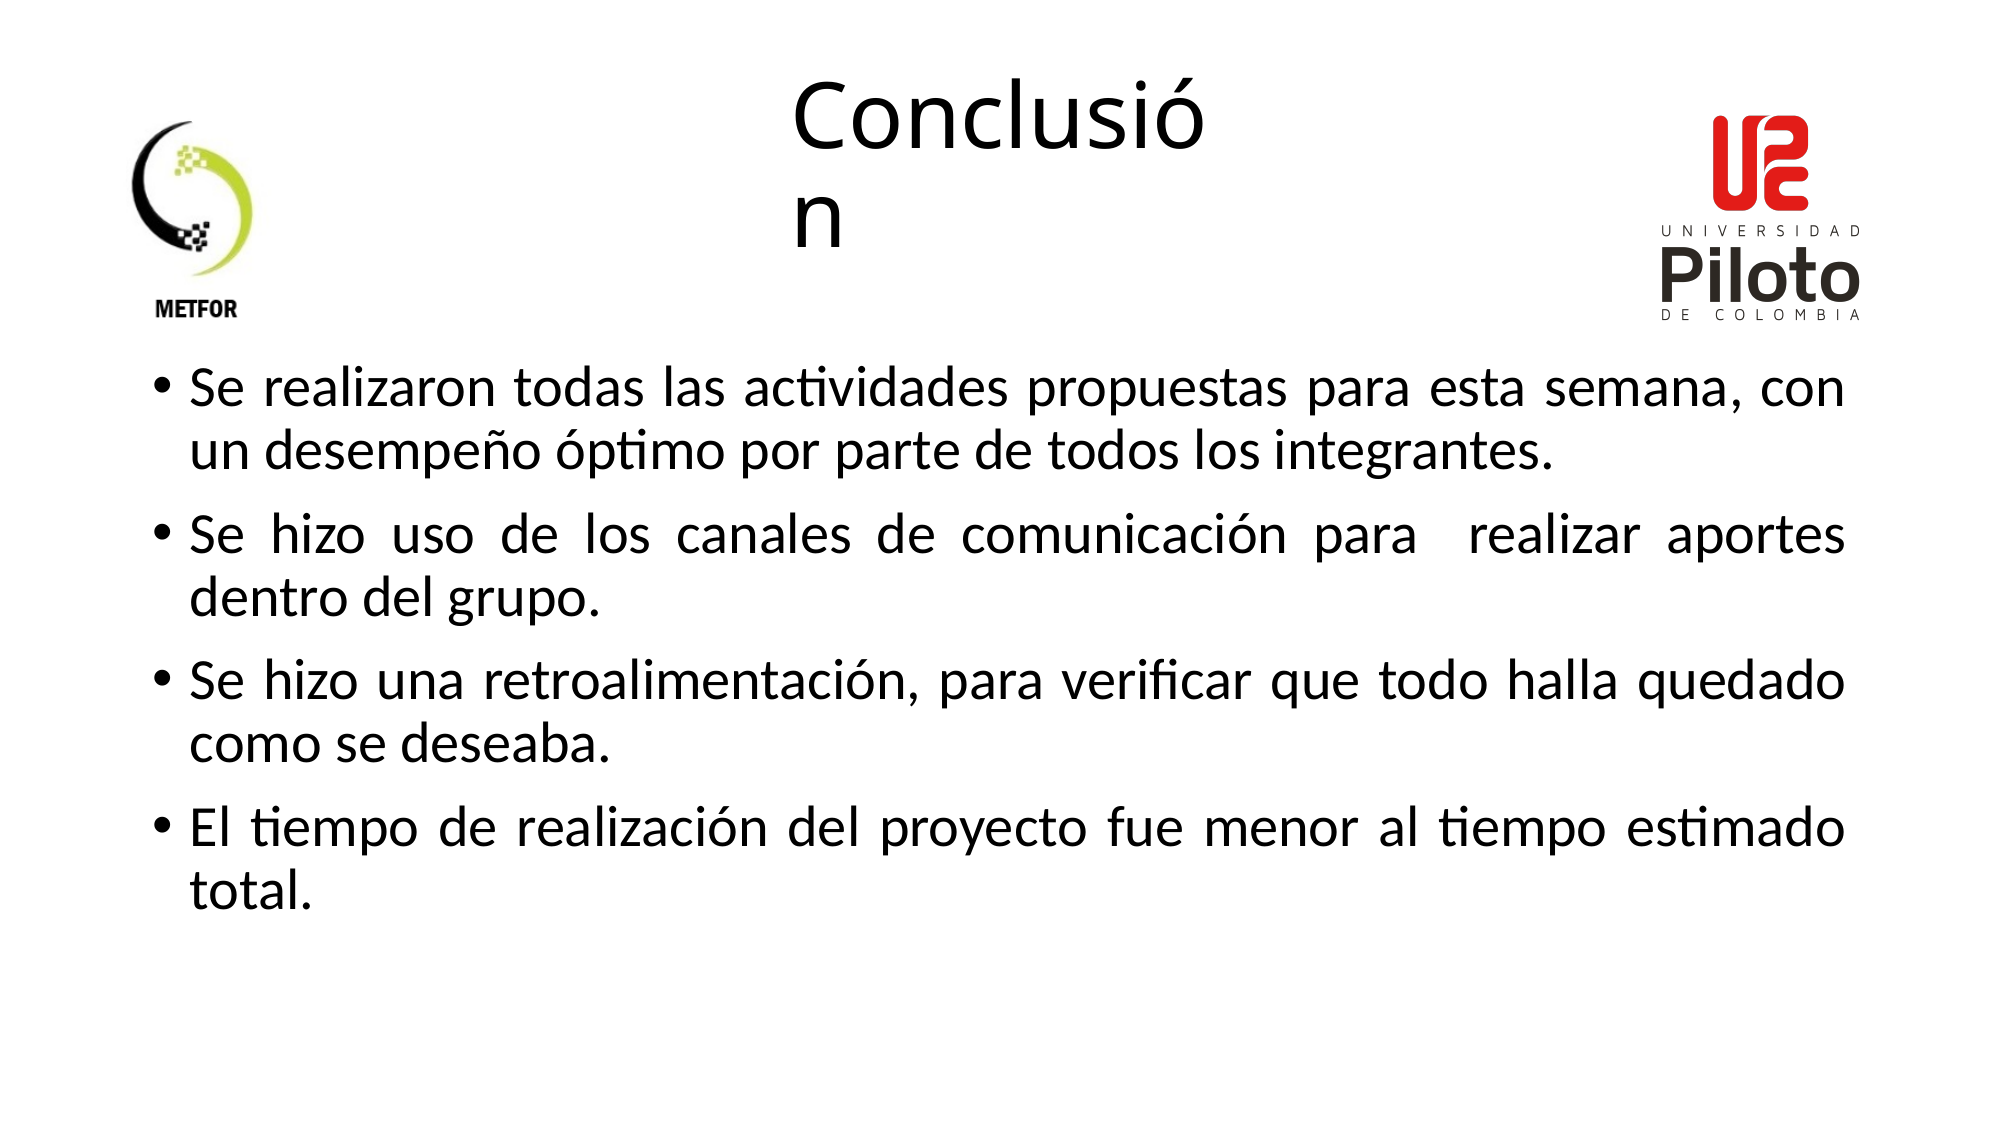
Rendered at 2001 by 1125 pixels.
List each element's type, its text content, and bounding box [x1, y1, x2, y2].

title Conclusión [775, 59, 1225, 278]
list Se realizaron todas las actividades propuestas para esta semana, con un desempeño óptimo por parte de todos los integrantes. Se hizo uso de los canales de comunicación para realizar aportes dentro del grupo. Se hizo una retroalimentación, para verificar que todo halla quedado como se deseaba. El tiempo de realización del proyecto fue menor al tiempo estimado total. [137, 348, 1863, 1063]
picture [1633, 94, 1888, 349]
picture [100, 108, 288, 336]
